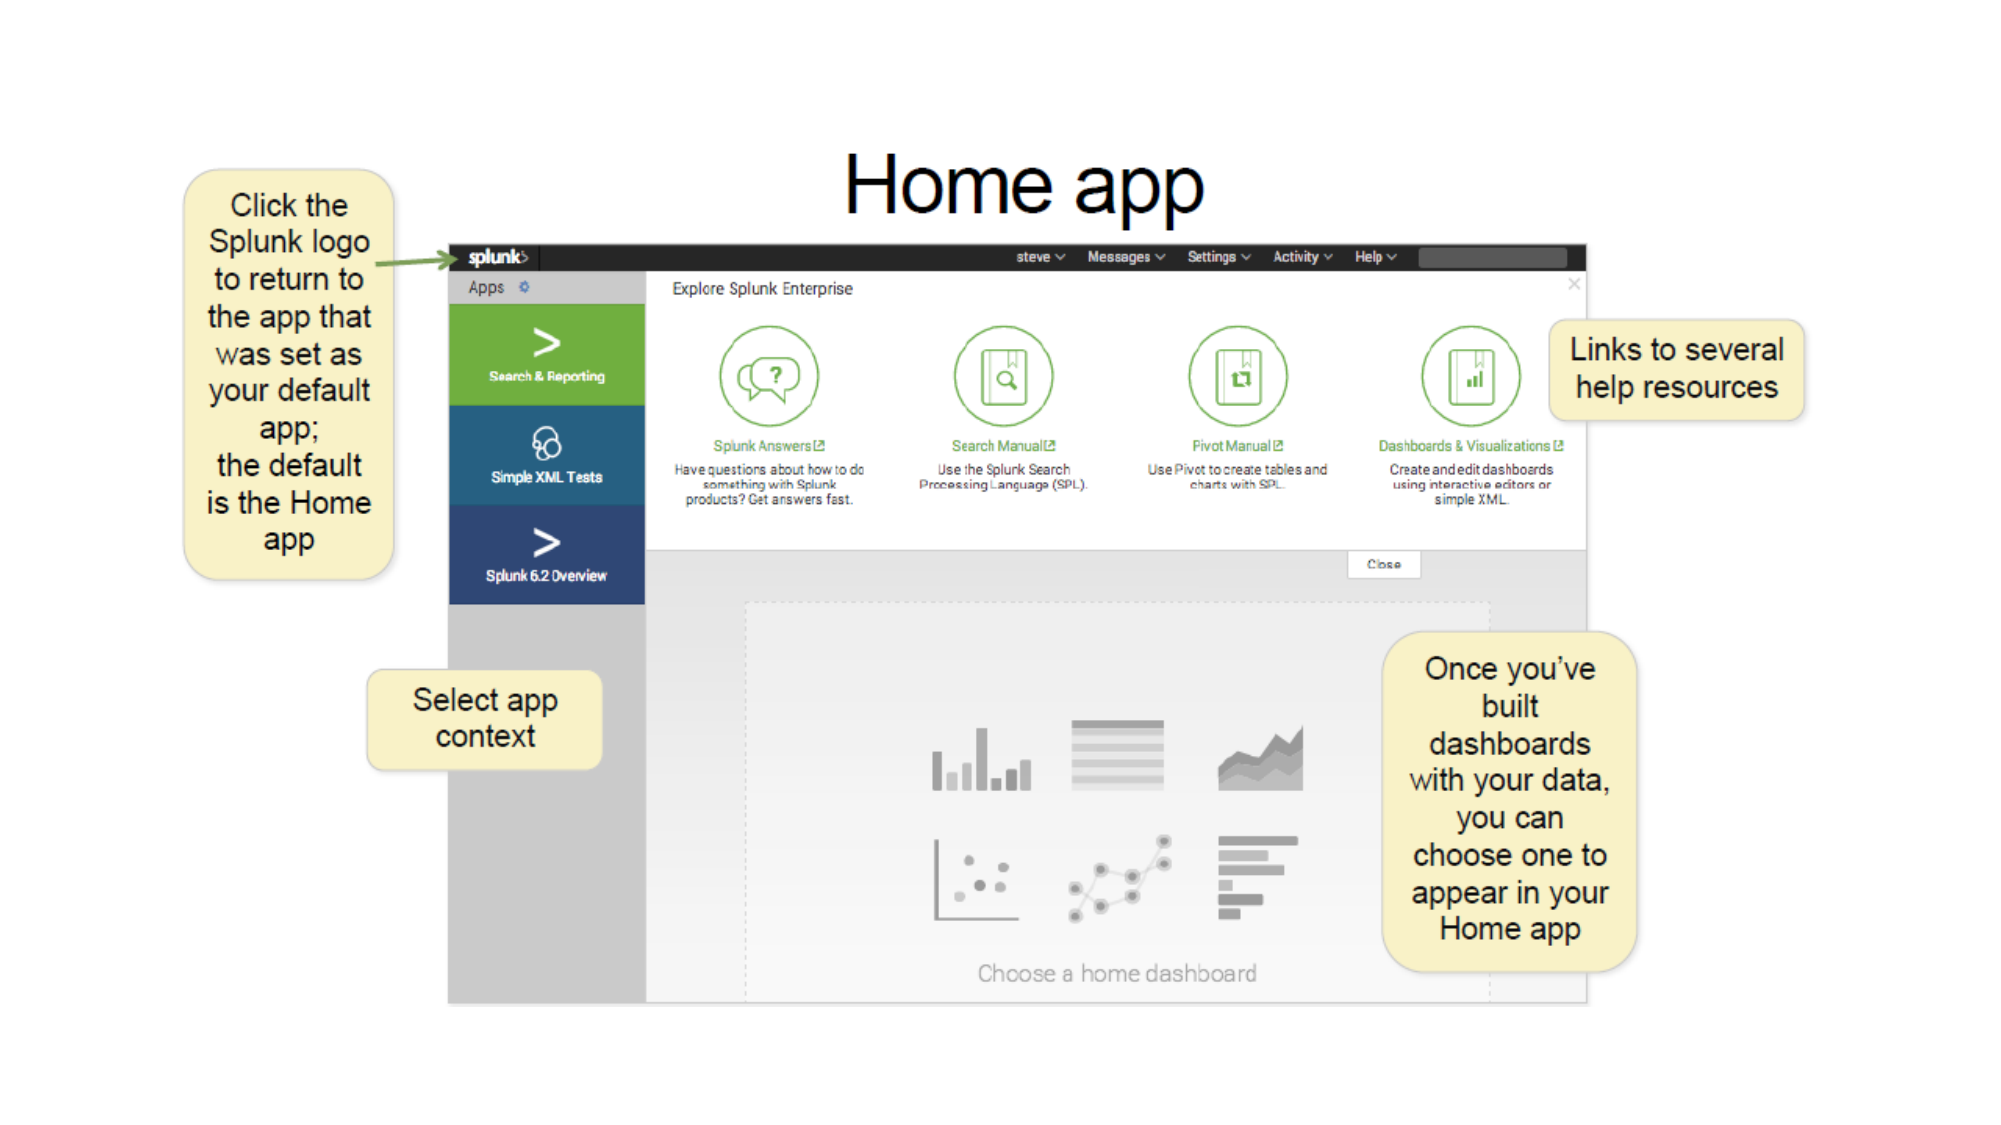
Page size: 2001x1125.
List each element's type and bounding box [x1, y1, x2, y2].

picture [137, 118, 1863, 1007]
